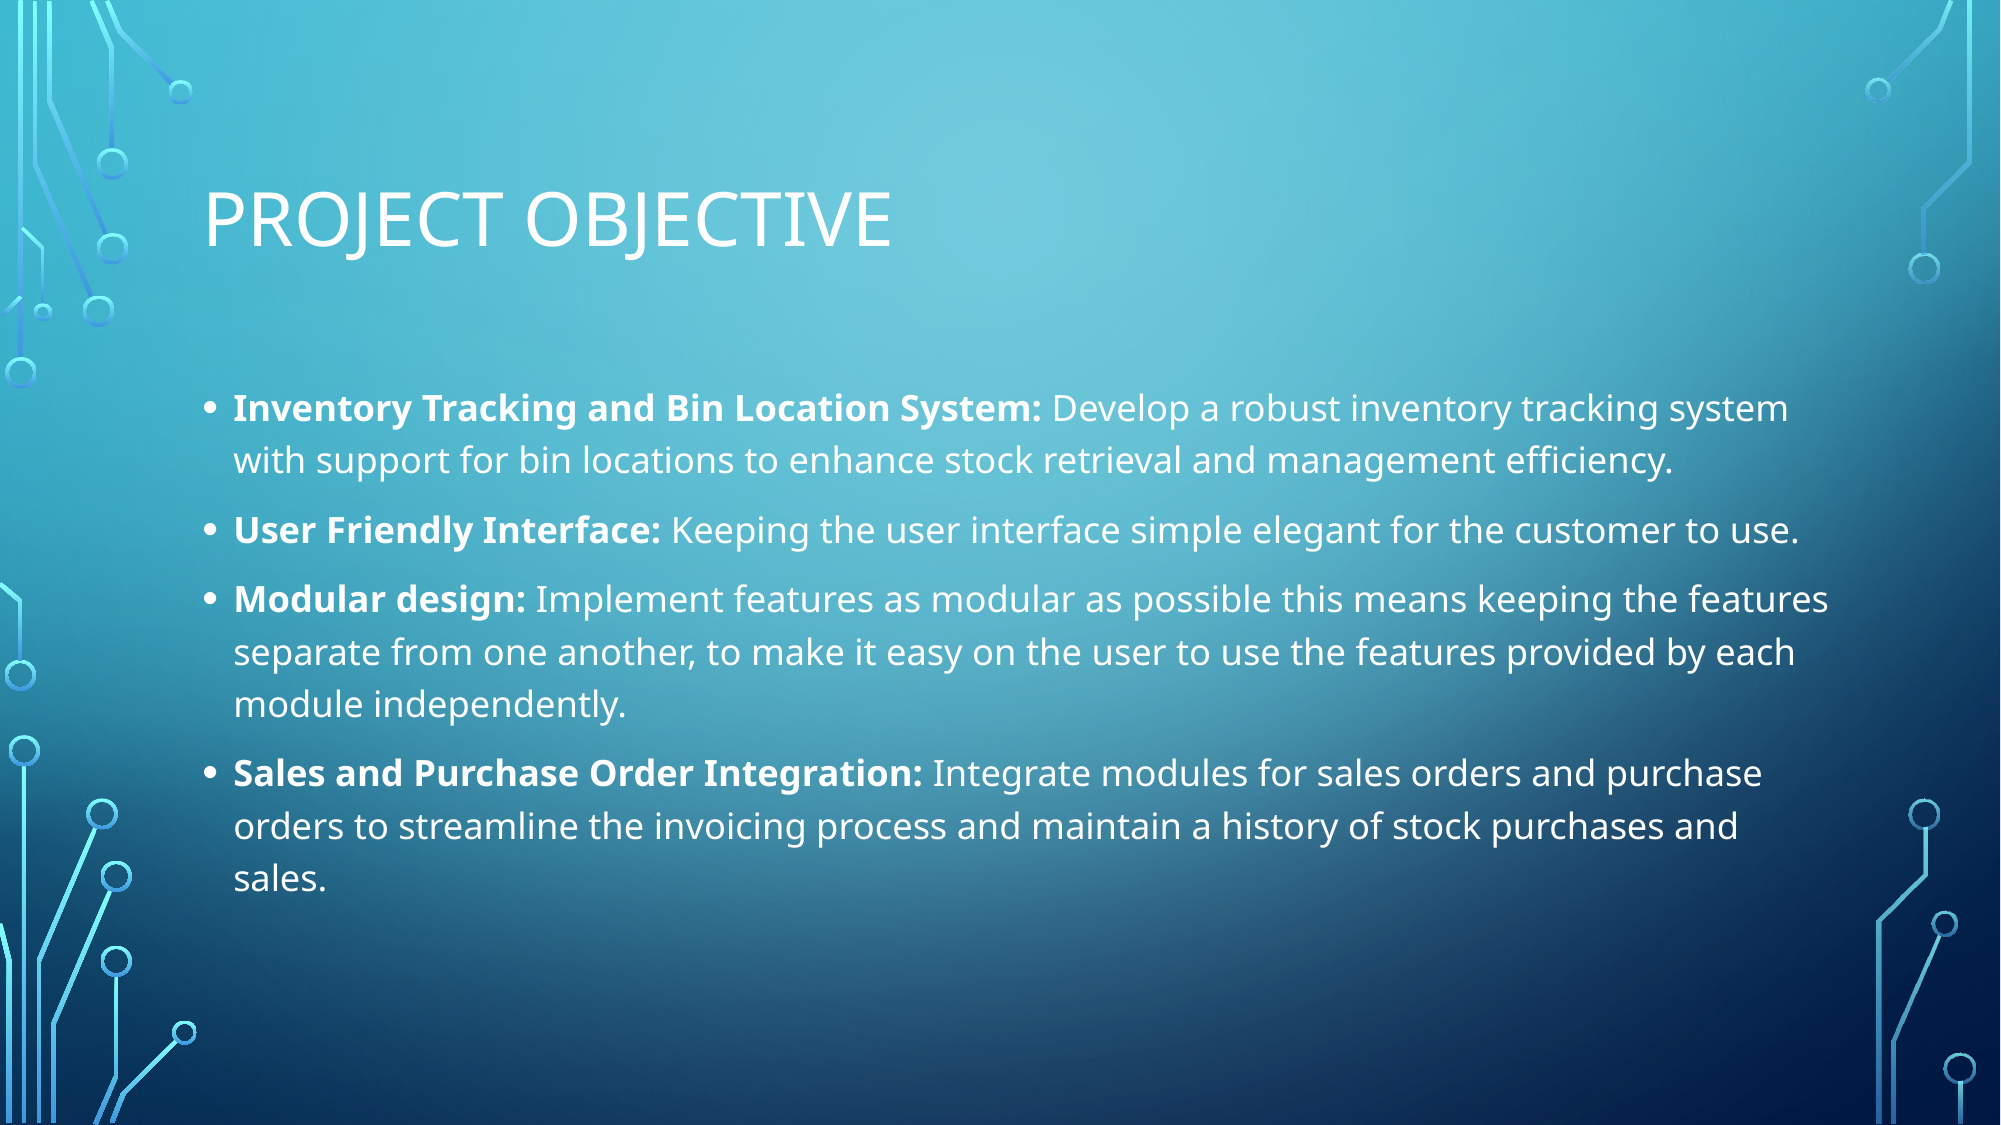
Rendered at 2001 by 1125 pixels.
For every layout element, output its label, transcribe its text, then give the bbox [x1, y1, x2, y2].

title Project objective [187, 101, 1813, 344]
list Inventory Tracking and Bin Location System: Develop a robust inventory tracking system with support for bin locations to enhance stock retrieval and management efficiency. User Friendly Interface: Keeping the user interface simple elegant for the customer to use. Modular design: Implement features as modular as possible this means keeping the features separate from one another, to make it easy on the user to use the features provided by each module independently. Sales and Purchase Order Integration: Integrate modules for sales orders and purchase orders to streamline the invoicing process and maintain a history of stock purchases and sales. [187, 369, 1845, 1001]
